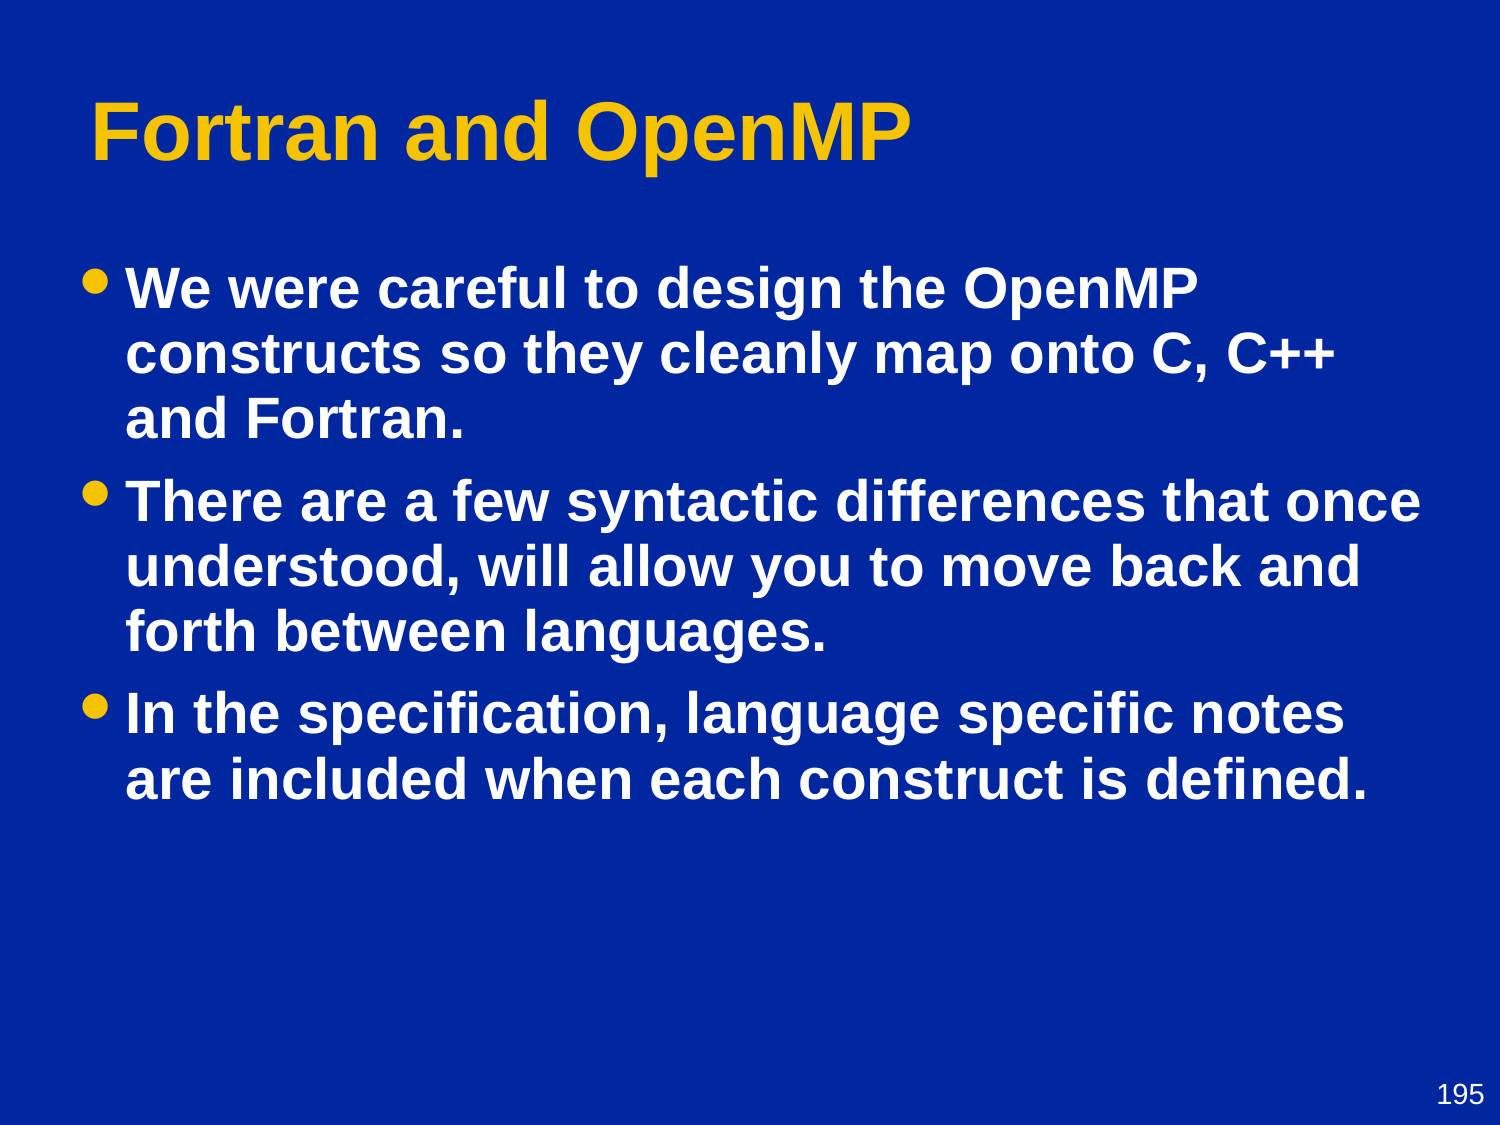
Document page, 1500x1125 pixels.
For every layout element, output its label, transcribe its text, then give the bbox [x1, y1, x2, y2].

slide_number 195 [1334, 1067, 1500, 1125]
title Fortran and OpenMP [75, 40, 1470, 229]
list We were careful to design the OpenMP constructs so they cleanly map onto C, C++ and Fortran. There are a few syntactic differences that once understood, will allow you to move back and forth between languages. In the specification, language specific notes are included when each construct is defined. [63, 248, 1461, 1040]
